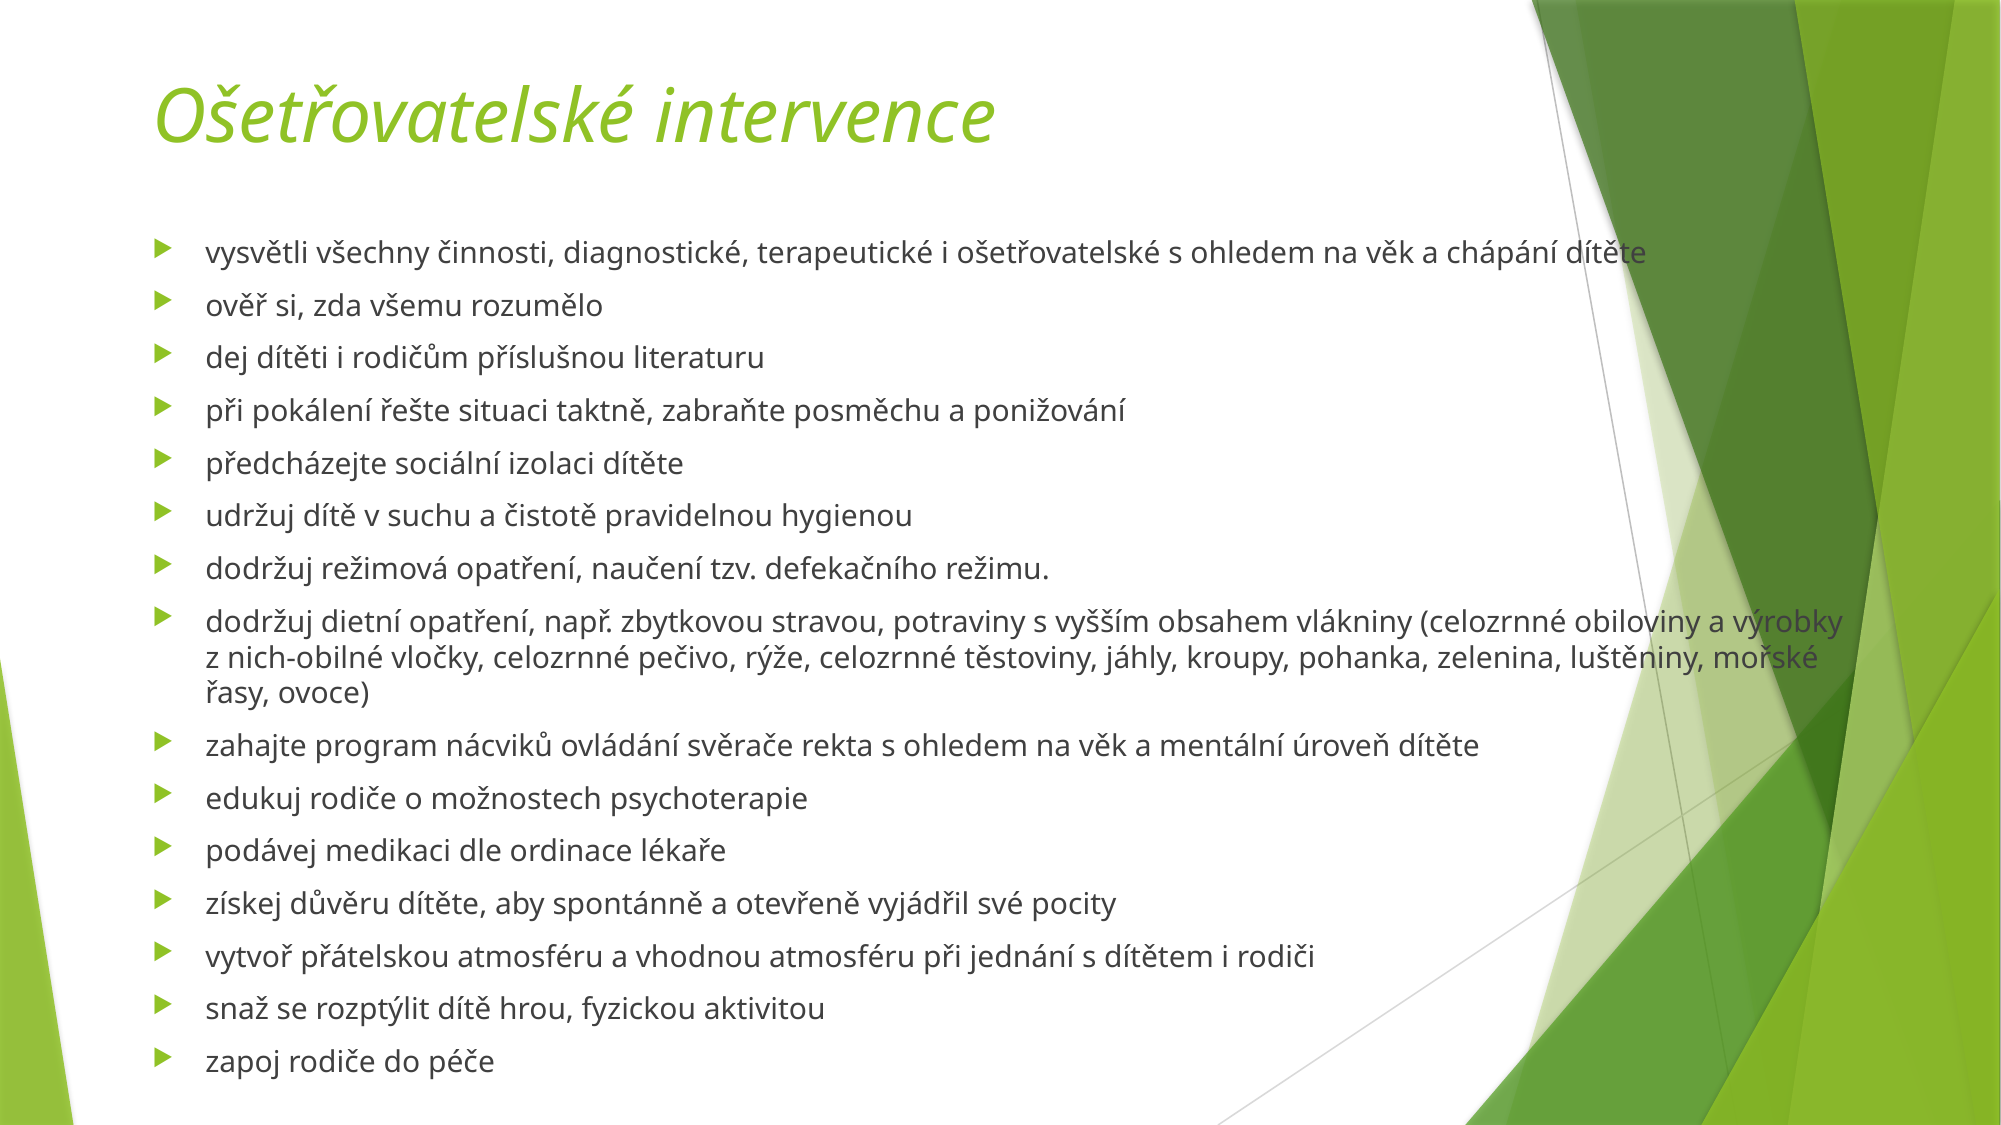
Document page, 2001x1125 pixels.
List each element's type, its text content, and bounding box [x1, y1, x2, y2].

title Ošetřovatelské intervence [137, 59, 1863, 173]
list vysvětli všechny činnosti, diagnostické, terapeutické i ošetřovatelské s ohledem na věk a chápání dítěte ověř si, zda všemu rozumělo dej dítěti i rodičům příslušnou literaturu při pokálení řešte situaci taktně, zabraňte posměchu a ponižování předcházejte sociální izolaci dítěte udržuj dítě v suchu a čistotě pravidelnou hygienou dodržuj režimová opatření, naučení tzv. defekačního režimu. dodržuj dietní opatření, např. zbytkovou stravou, potraviny s vyšším obsahem vlákniny (celozrnné obiloviny a výrobky z nich-obilné vločky, celozrnné pečivo, rýže, celozrnné těstoviny, jáhly, kroupy, pohanka, zelenina, luštěniny, mořské řasy, ovoce) zahajte program nácviků ovládání svěrače rekta s ohledem na věk a mentální úroveň dítěte edukuj rodiče o možnostech psychoterapie podávej medikaci dle ordinace lékaře získej důvěru dítěte, aby spontánně a otevřeně vyjádřil své pocity vytvoř přátelskou atmosféru a vhodnou atmosféru při jednání s dítětem i rodiči snaž se rozptýlit dítě hrou, fyzickou aktivitou zapoj rodiče do péče [137, 173, 1863, 1089]
